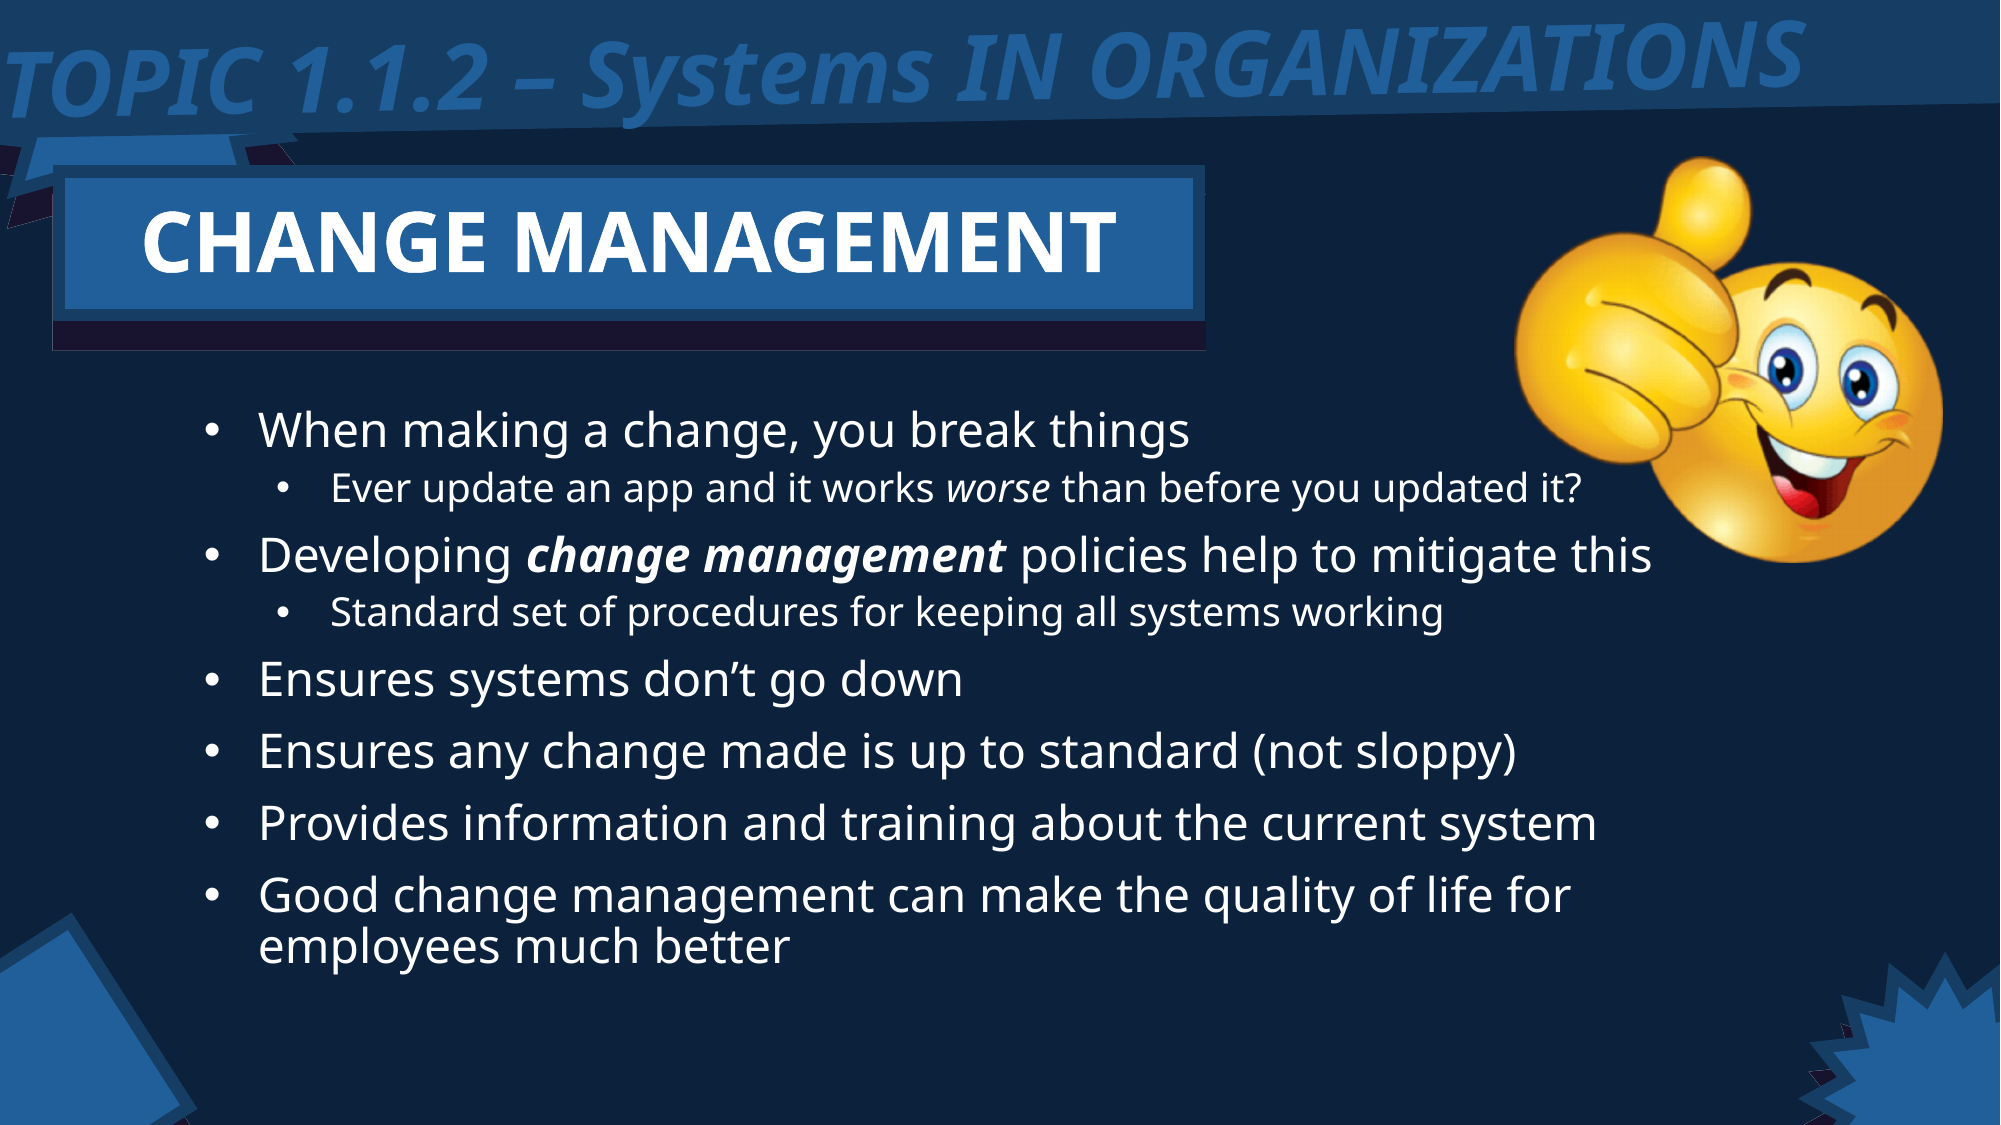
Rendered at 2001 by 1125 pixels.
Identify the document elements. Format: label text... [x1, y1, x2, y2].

text_box [1807, 961, 2000, 1125]
text_box [0, 919, 192, 1125]
subtitle When making a change, you break things Ever update an app and it works worse than before you updated it? Developing change management policies help to mitigate this Standard set of procedures for keeping all systems working Ensures systems don’t go down Ensures any change made is up to standard (not sloppy) Provides information and training about the current system Good change management can make the quality of life for employees much better [189, 398, 1689, 1022]
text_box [0, 0, 2000, 126]
picture [1514, 155, 1944, 563]
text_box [58, 170, 1200, 399]
text_box [0, 134, 290, 193]
